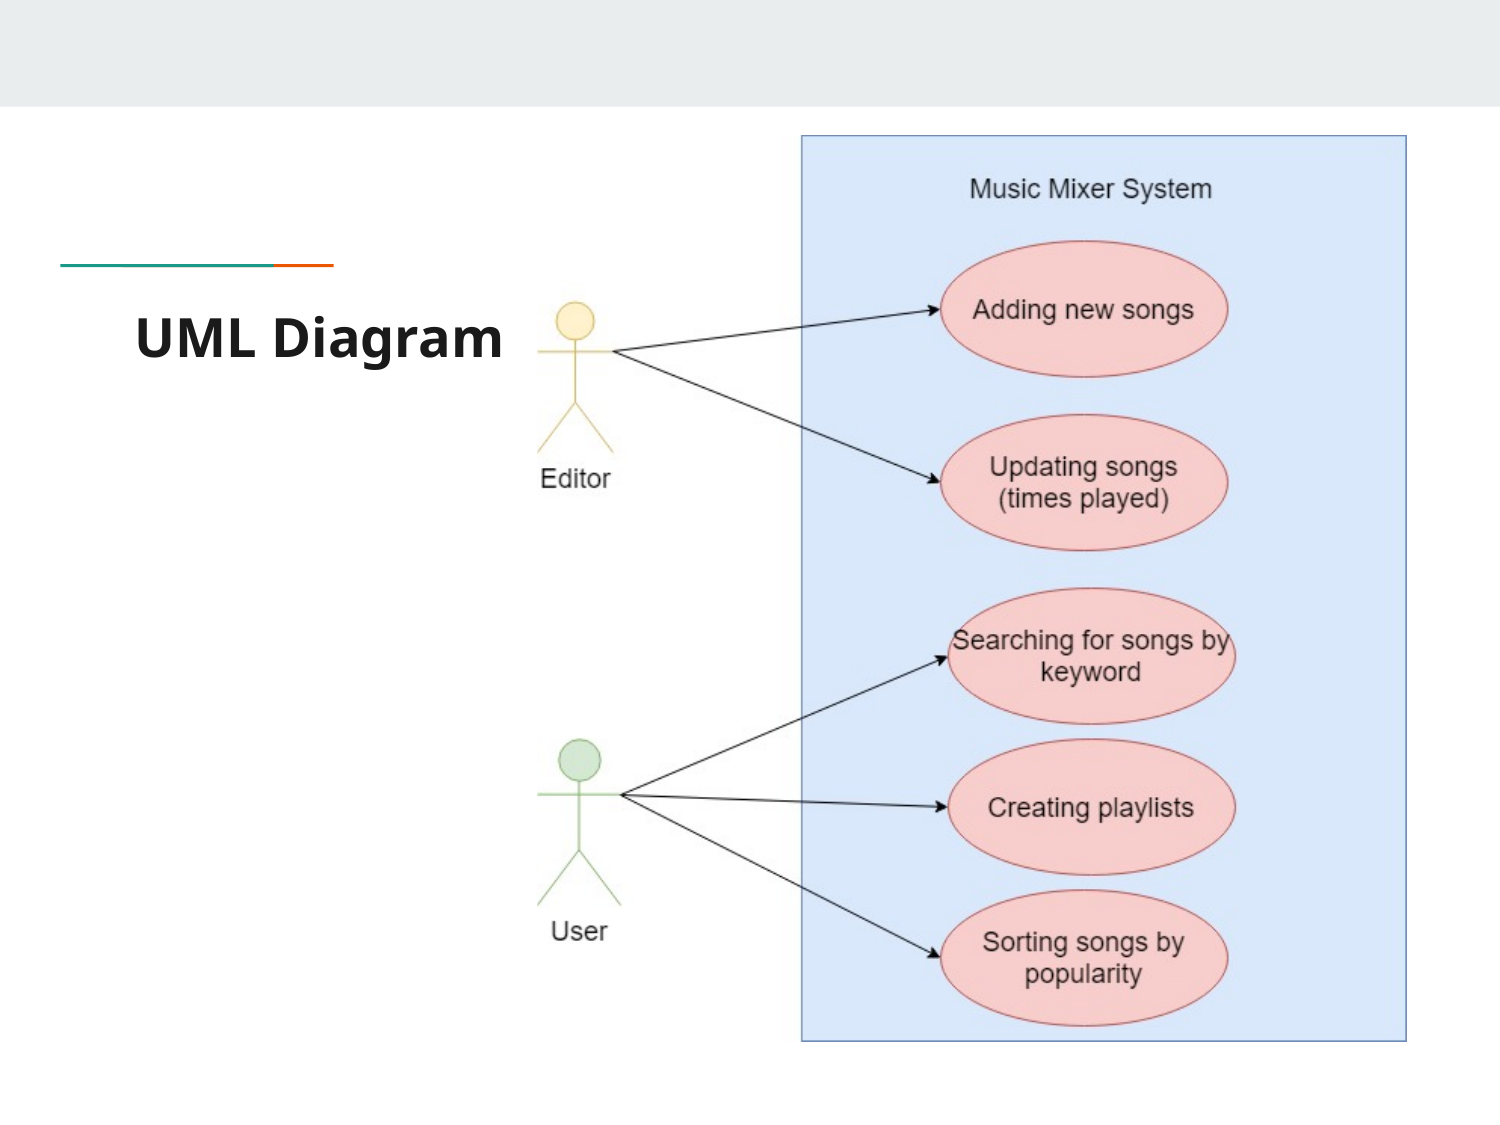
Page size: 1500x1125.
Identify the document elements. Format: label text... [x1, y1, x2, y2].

title UML Diagram [119, 288, 532, 406]
picture [537, 135, 1407, 1043]
